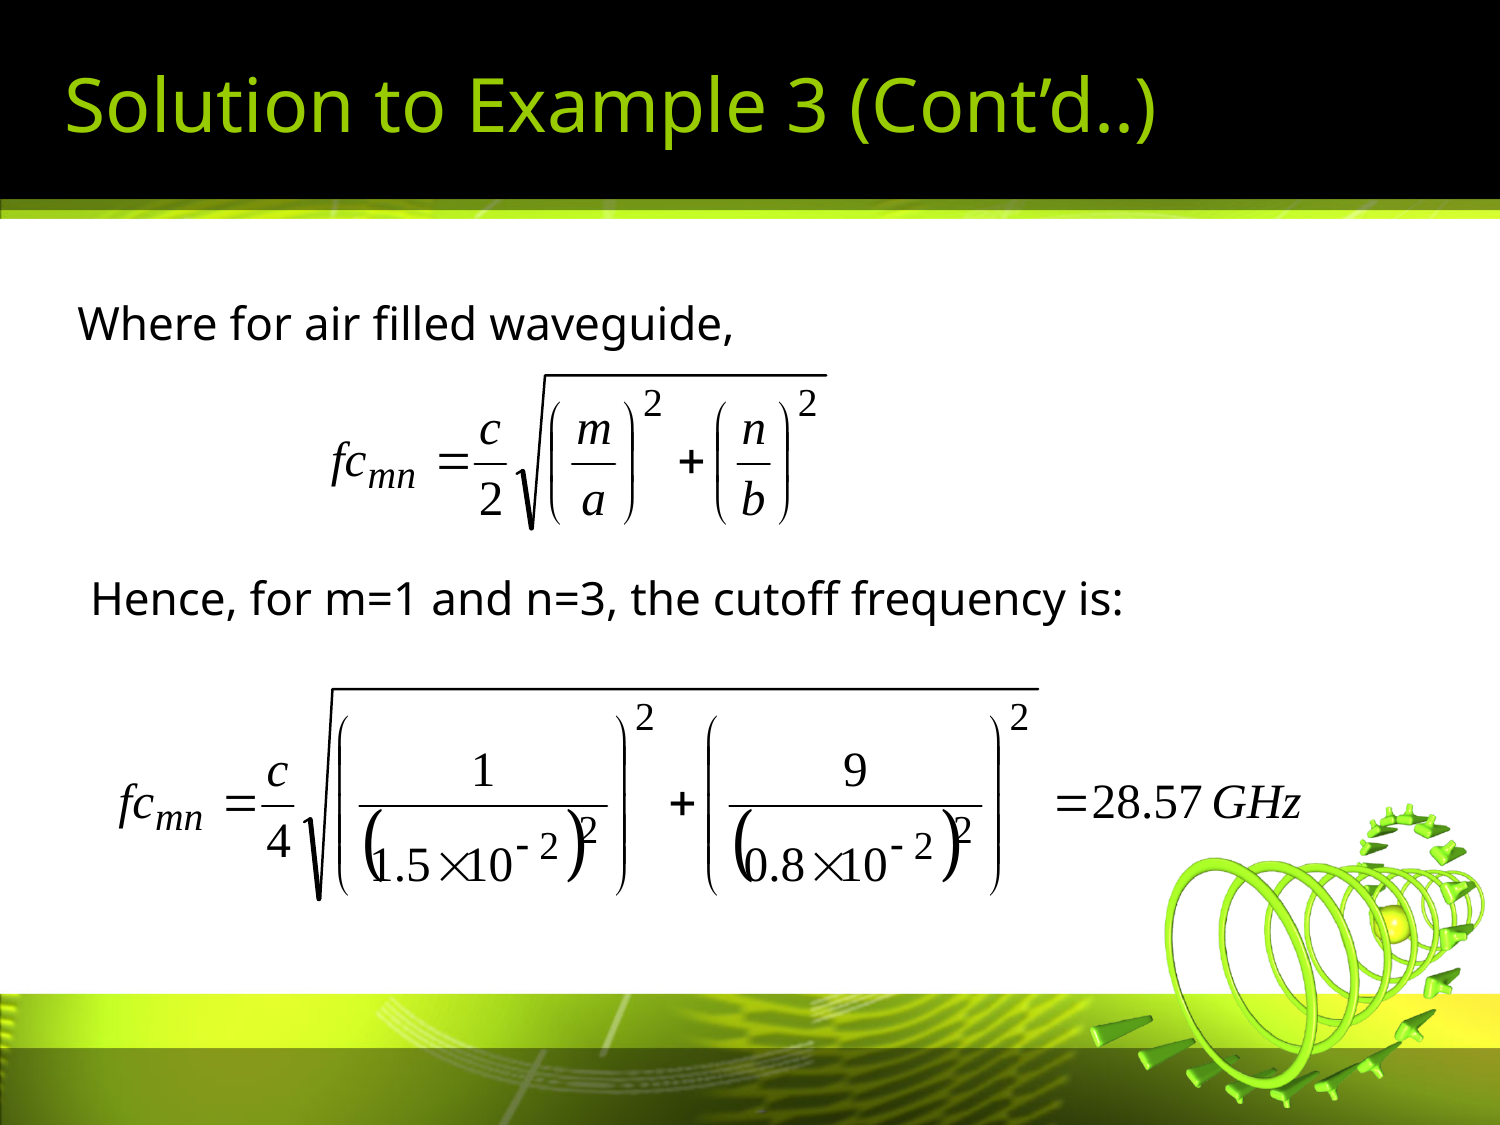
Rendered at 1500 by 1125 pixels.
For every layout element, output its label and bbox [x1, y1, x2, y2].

picture [0, 0, 1500, 1125]
text_box [99, 674, 1316, 913]
text_box [312, 362, 837, 546]
